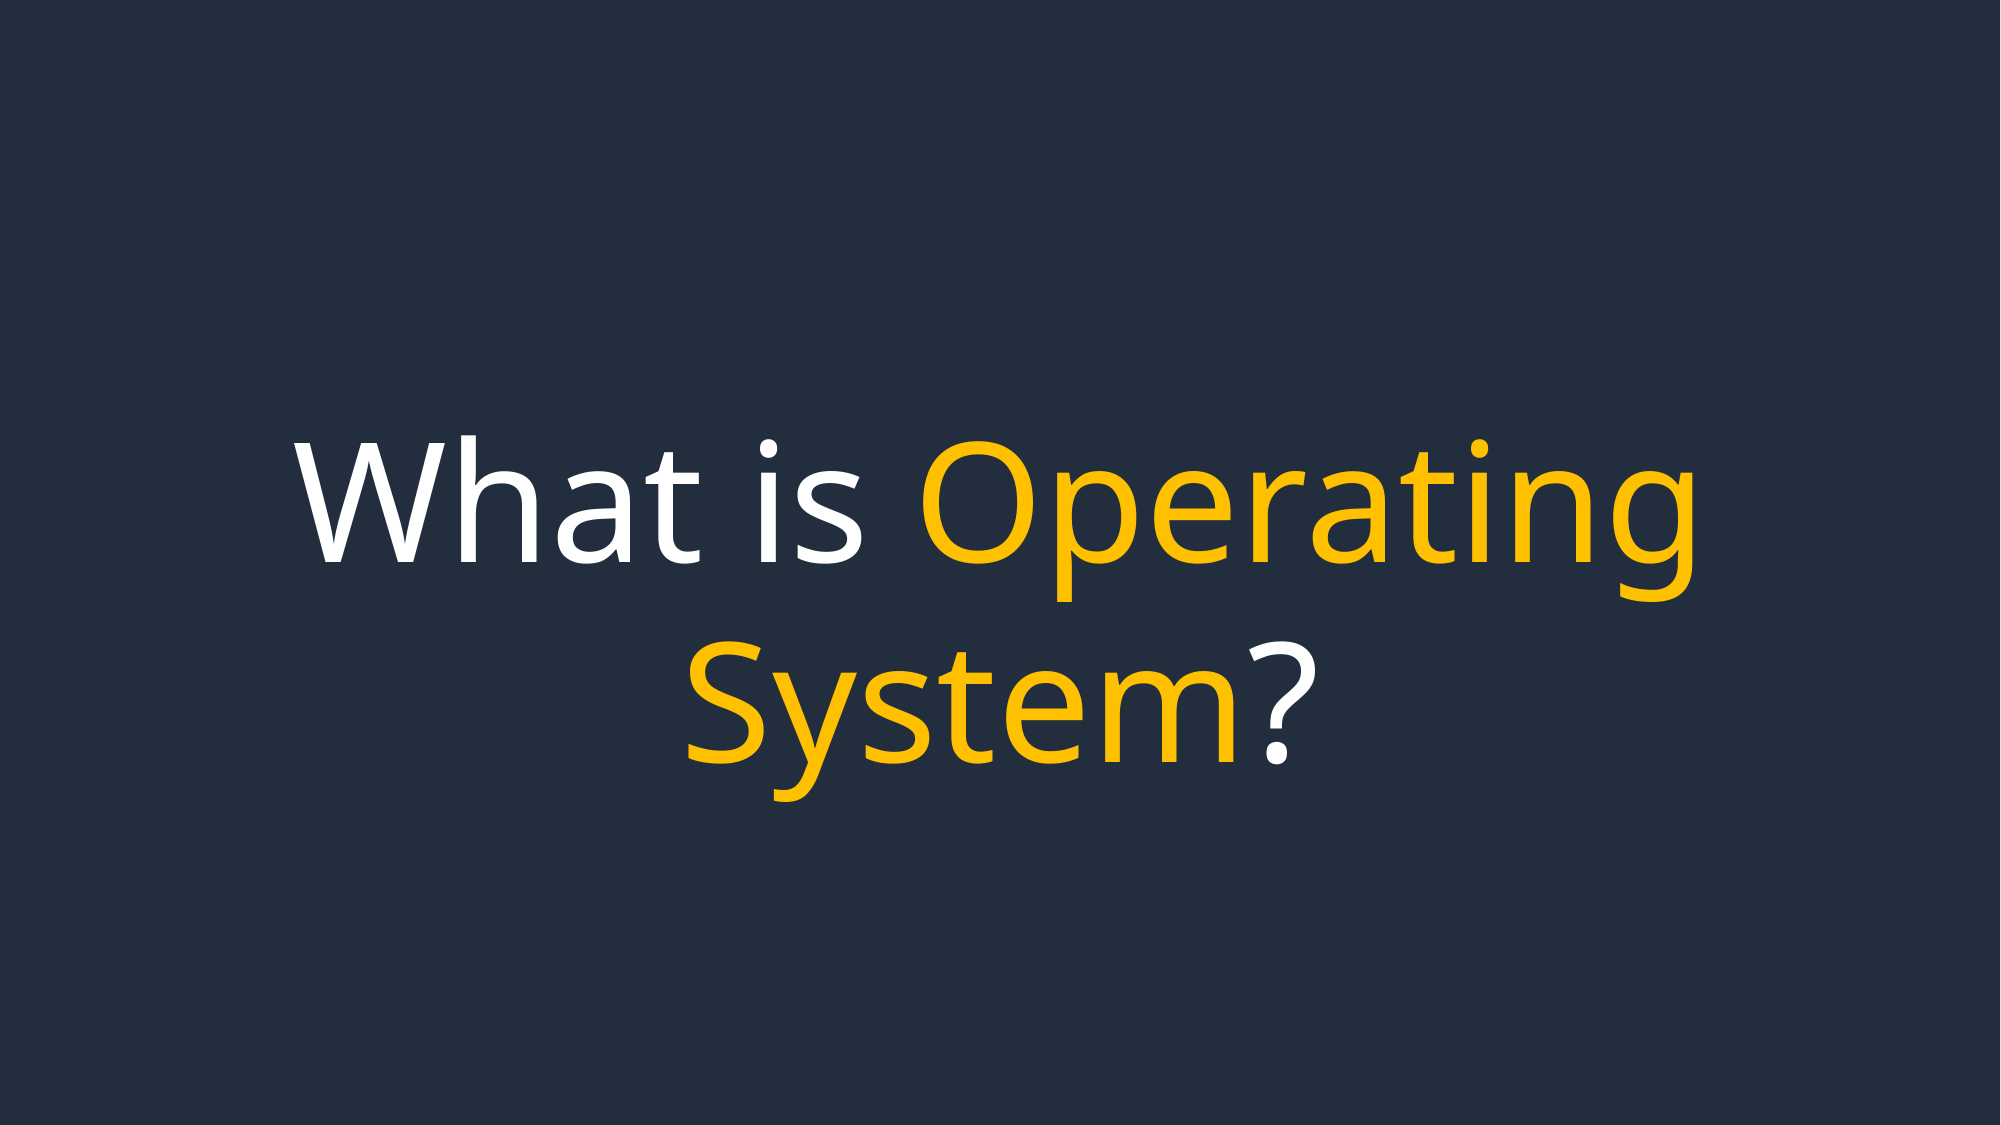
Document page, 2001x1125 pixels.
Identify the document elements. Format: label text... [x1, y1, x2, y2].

text_box What is Operating System? [0, 388, 2000, 803]
